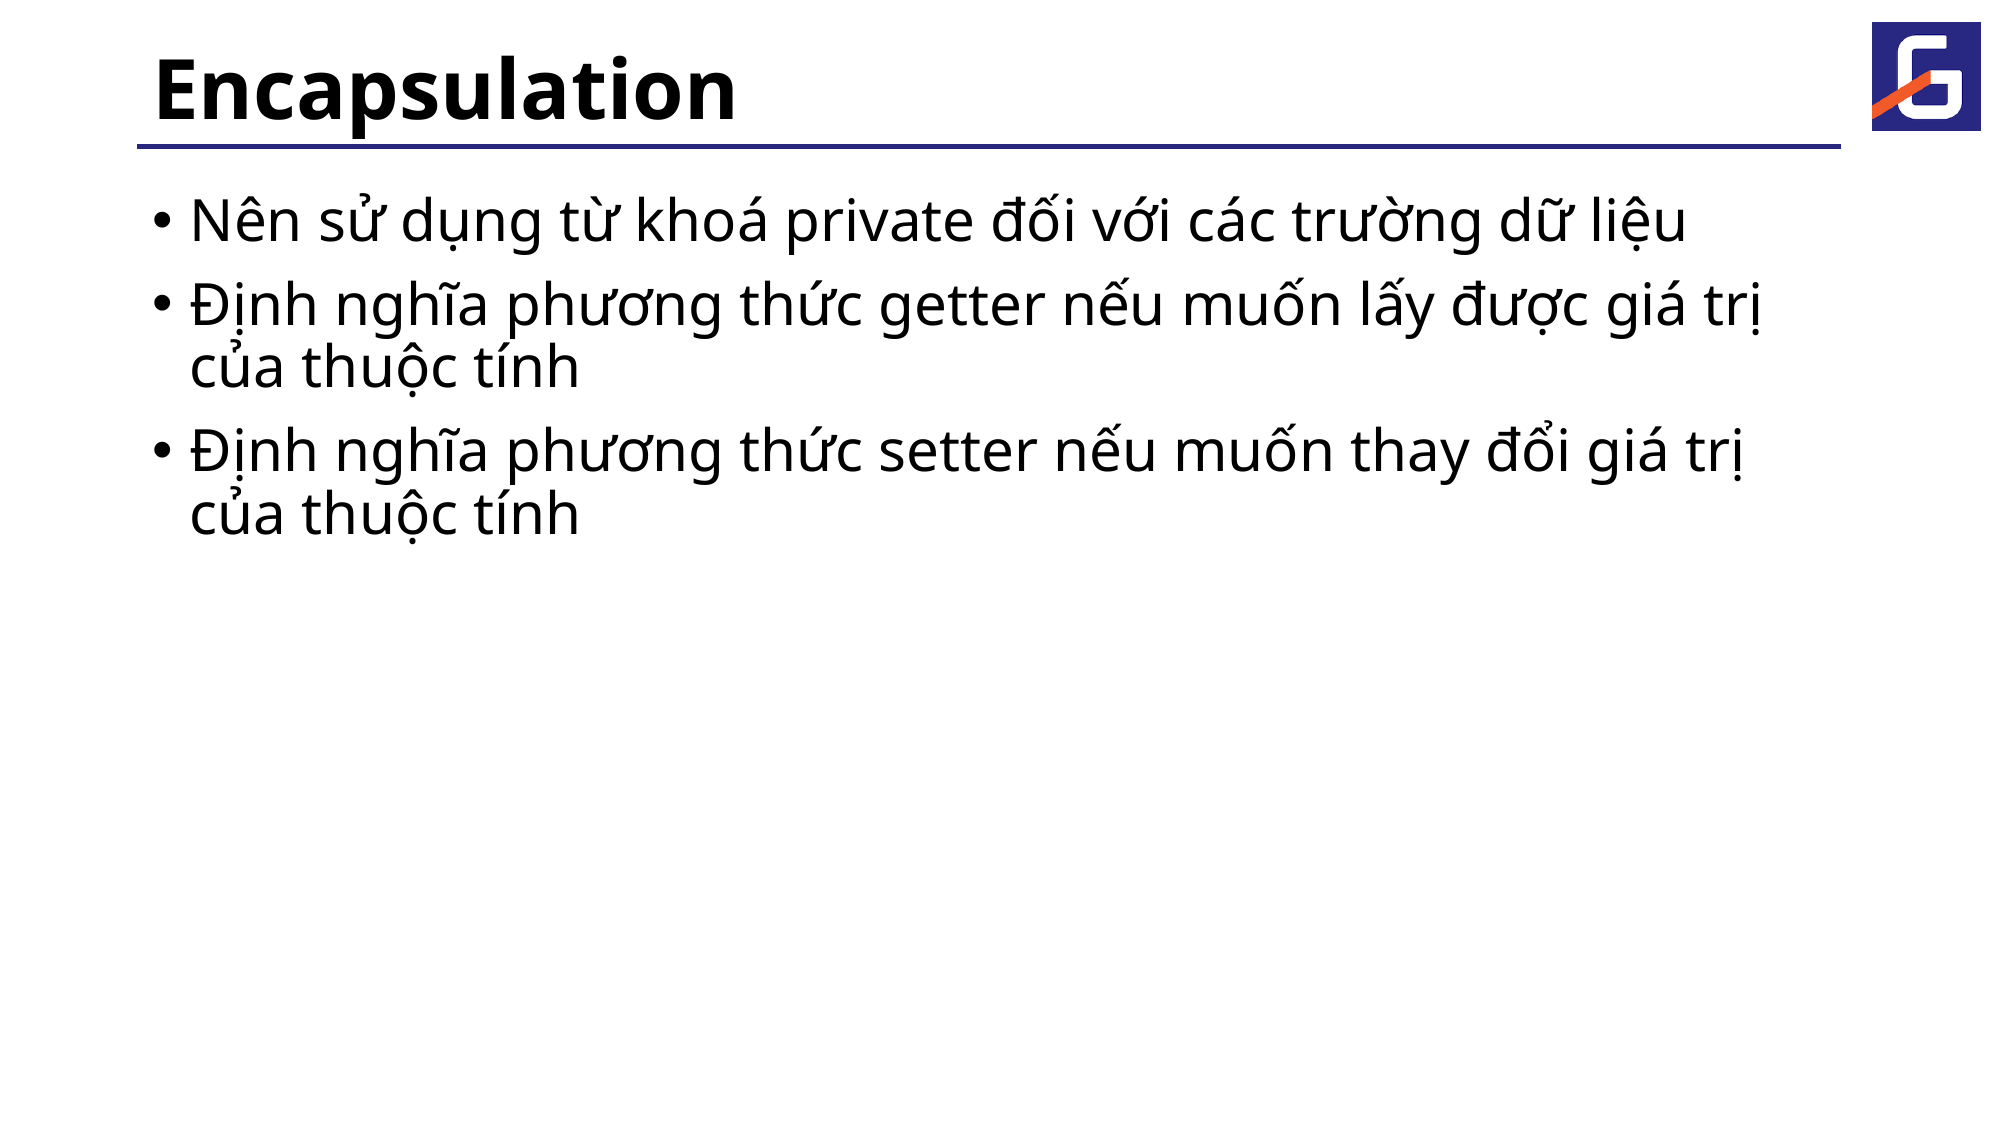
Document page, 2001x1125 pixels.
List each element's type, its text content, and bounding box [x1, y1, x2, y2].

title Encapsulation [137, 26, 1863, 160]
list Nên sử dụng từ khoá private đối với các trường dữ liệu Định nghĩa phương thức getter nếu muốn lấy được giá trị của thuộc tính Định nghĩa phương thức setter nếu muốn thay đổi giá trị của thuộc tính [137, 183, 1863, 1014]
picture [1872, 22, 1981, 131]
